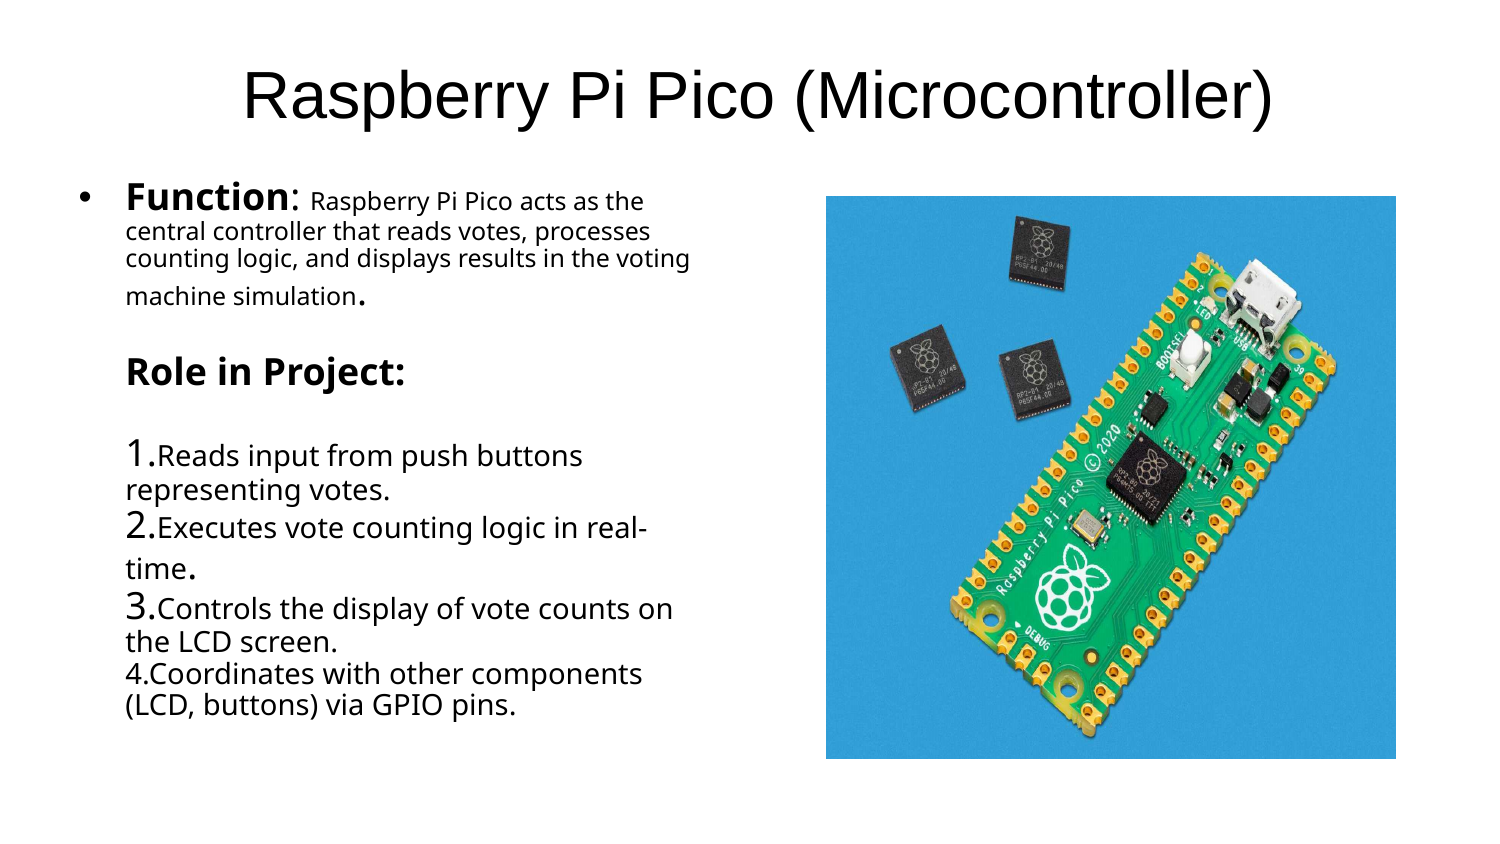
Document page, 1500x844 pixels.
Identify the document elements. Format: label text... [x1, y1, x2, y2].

picture [826, 196, 1396, 759]
title Function: Raspberry Pi Pico acts as the central controller that reads votes, processes counting logic, and displays results in the voting machine simulation. Role in Project: 1.Reads input from push buttons representing votes. 2.Executes vote counting logic in real-time. 3.Controls the display of vote counts on the LCD screen. 4.Coordinates with other components (LCD, buttons) via GPIO pins. [63, 186, 717, 759]
text_box Raspberry Pi Pico (Microcontroller) [84, 44, 1435, 156]
